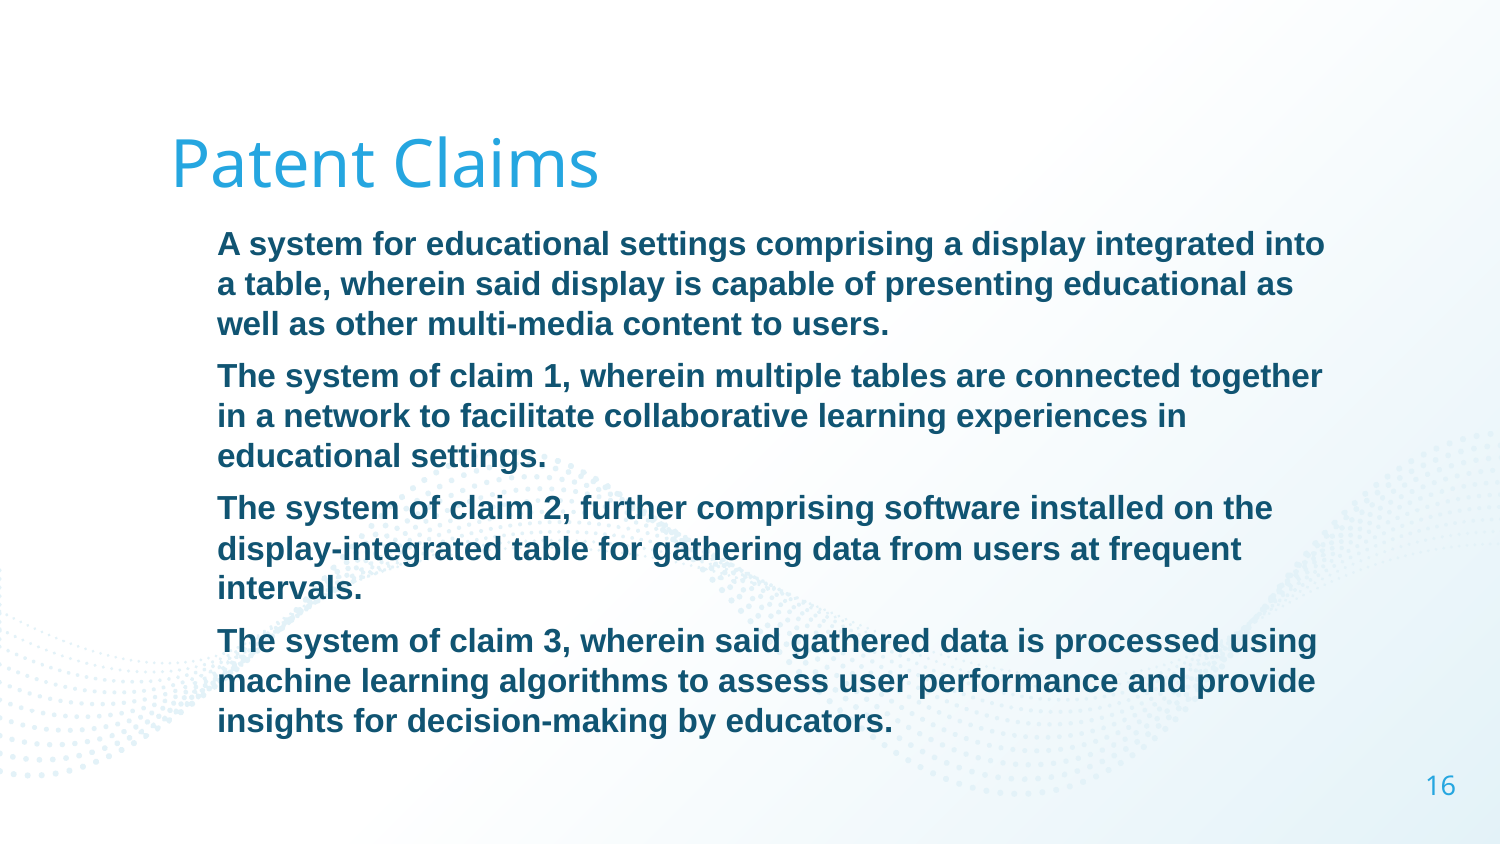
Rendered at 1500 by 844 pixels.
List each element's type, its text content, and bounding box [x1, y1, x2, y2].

text_box A system for educational settings comprising a display integrated into a table, wherein said display is capable of presenting educational as well as other multi-media content to users. The system of claim 1, wherein multiple tables are connected together in a network to facilitate collaborative learning experiences in educational settings. The system of claim 2, further comprising software installed on the display-integrated table for gathering data from users at frequent intervals. The system of claim 3, wherein said gathered data is processed using machine learning algorithms to assess user performance and provide insights for decision-making by educators. [170, 222, 1330, 740]
title Patent Claims [170, 137, 1330, 203]
slide_number 16 [1366, 754, 1457, 819]
